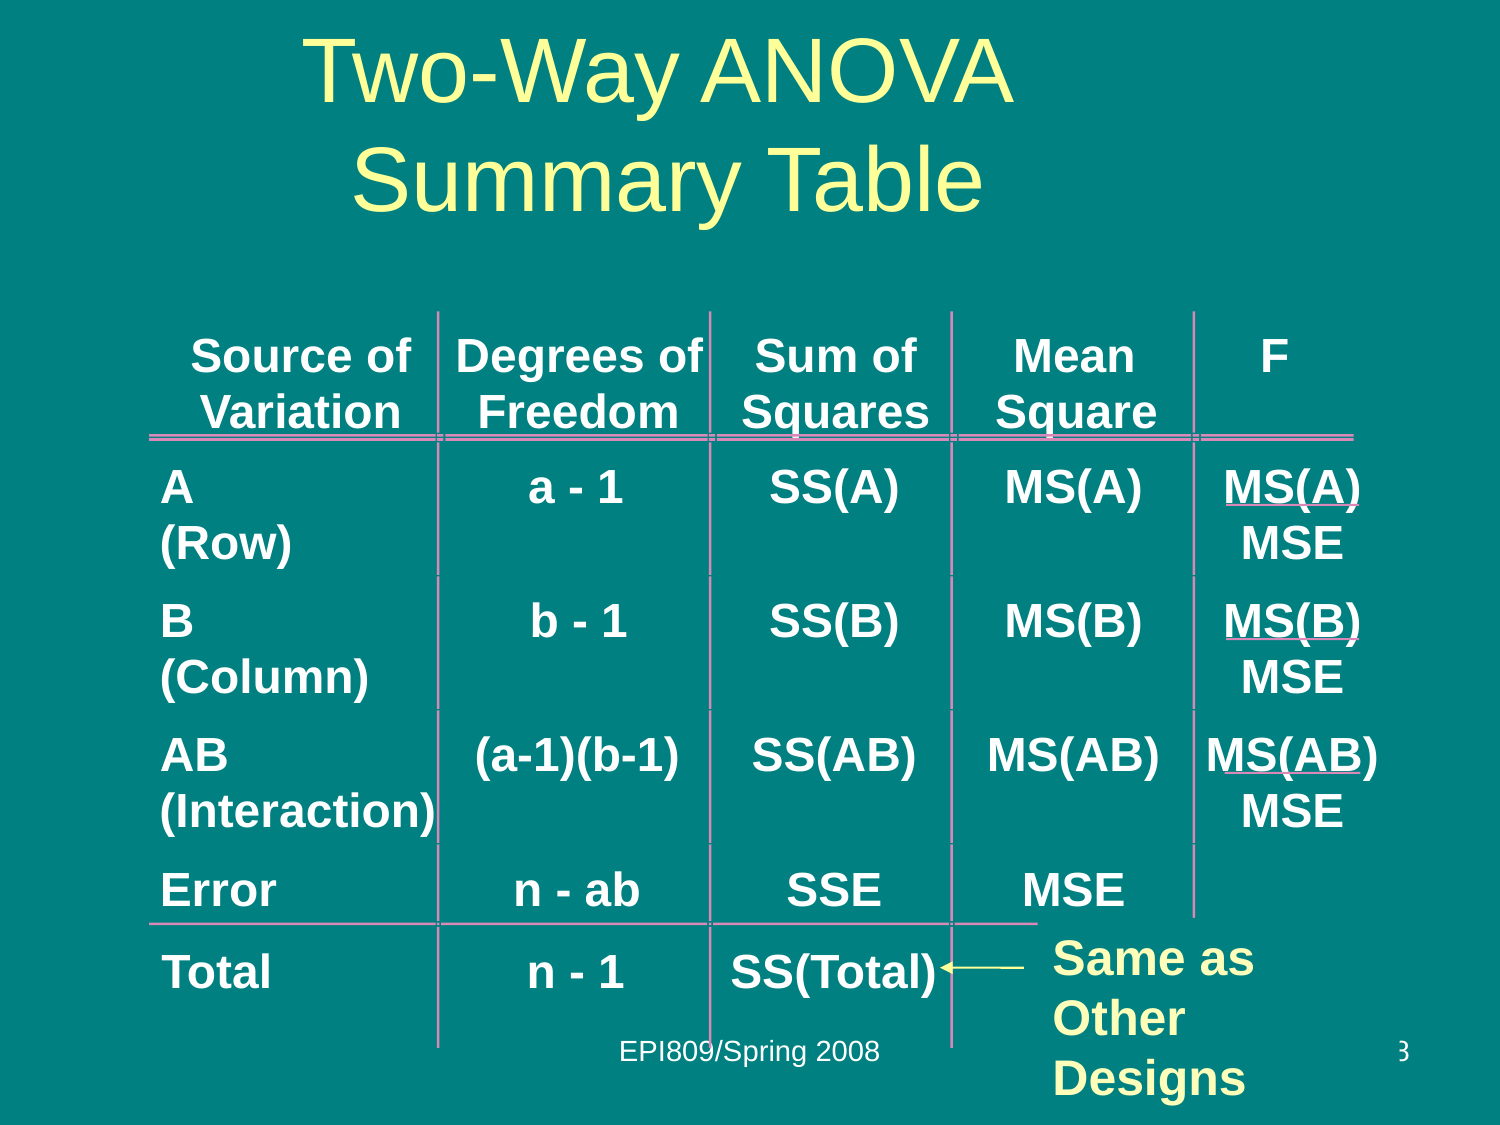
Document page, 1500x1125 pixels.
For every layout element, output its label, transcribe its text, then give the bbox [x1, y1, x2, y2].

text_box [149, 922, 436, 926]
text_box B [144, 582, 210, 638]
text_box Variation [184, 441, 418, 446]
text_box Squares [726, 373, 946, 434]
text_box [436, 311, 440, 433]
text_box [1192, 844, 1196, 917]
text_box (Row) [144, 504, 308, 577]
text_box Squares [726, 441, 946, 446]
text_box [436, 844, 440, 921]
text_box AB [144, 716, 245, 772]
text_box MSE [1225, 638, 1360, 711]
text_box [708, 442, 712, 575]
text_box [708, 576, 712, 709]
text_box SS(AB) [736, 716, 932, 789]
text_box Same as Other Designs [1037, 917, 1400, 1113]
text_box [708, 844, 712, 921]
text_box [1192, 789, 1196, 843]
text_box [441, 922, 708, 926]
text_box Sum of [739, 317, 932, 373]
text_box [708, 390, 712, 433]
text_box SS(A) [754, 448, 915, 521]
text_box (Column) [144, 638, 385, 711]
text_box Freedom [462, 441, 695, 446]
text_box MS(B) [989, 582, 1158, 655]
text_box [436, 926, 440, 1048]
text_box MS(A) [989, 448, 1158, 521]
text_box [954, 922, 1037, 926]
text_box A [144, 448, 210, 504]
text_box Square [980, 373, 1173, 434]
text_box [708, 926, 712, 1048]
text_box [708, 710, 712, 843]
text_box F [1245, 317, 1305, 390]
text_box n - 1 [511, 933, 640, 1006]
text_box b - 1 [514, 582, 643, 655]
text_box MSE [1225, 772, 1360, 845]
text_box SS(B) [754, 582, 915, 655]
text_box MS(B) [1208, 582, 1377, 655]
text_box MSE [1007, 850, 1141, 922]
text_box [1192, 576, 1196, 709]
text_box Freedom [462, 373, 695, 434]
text_box Source of [175, 317, 427, 390]
text_box [713, 922, 949, 926]
text_box (a-1)(b-1) [459, 716, 695, 789]
text_box n - ab [498, 850, 656, 922]
slide_number 48 [1400, 1024, 1426, 1103]
text_box Degrees of [440, 317, 719, 390]
text_box Variation [184, 373, 418, 434]
text_box [1192, 442, 1196, 575]
text_box MSE [1225, 504, 1360, 577]
text_box [436, 576, 440, 709]
text_box a - 1 [513, 448, 639, 521]
text_box SS(Total) [715, 933, 953, 1006]
text_box [940, 961, 1024, 974]
text_box (Interaction) [144, 772, 452, 845]
text_box Error [144, 850, 293, 923]
text_box MS(AB) [1190, 716, 1394, 789]
text_box [1192, 311, 1196, 433]
text_box MS(AB) [972, 716, 1176, 789]
text_box Total [146, 933, 288, 1006]
text_box [436, 710, 440, 772]
title Two-Way ANOVA Summary Table [87, 28, 1250, 213]
text_box MS(A) [1208, 448, 1377, 521]
text_box [436, 442, 440, 575]
footer EPI809/Spring 2008 [512, 1024, 988, 1103]
text_box Mean [998, 317, 1151, 373]
text_box SSE [771, 850, 898, 922]
text_box Square [980, 441, 1173, 446]
